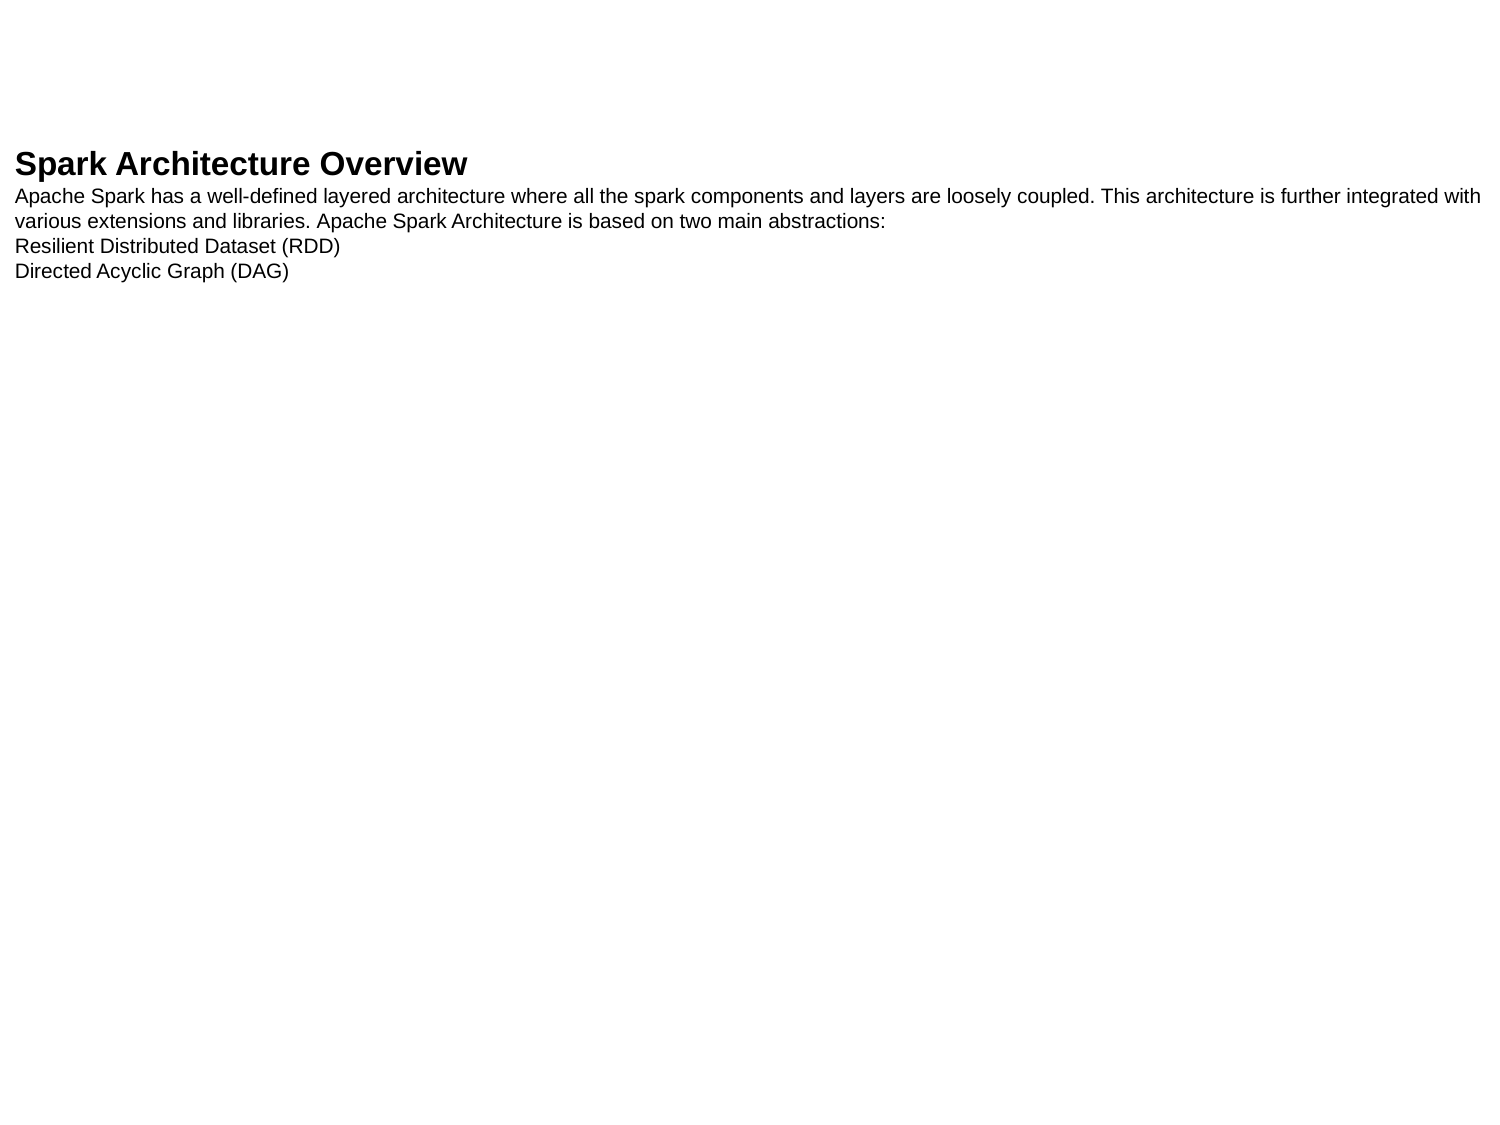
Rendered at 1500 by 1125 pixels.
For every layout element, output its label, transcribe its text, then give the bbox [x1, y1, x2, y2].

text_box Spark Architecture Overview Apache Spark has a well-defined layered architecture where all the spark components and layers are loosely coupled. This architecture is further integrated with various extensions and libraries. Apache Spark Architecture is based on two main abstractions: Resilient Distributed Dataset (RDD) Directed Acyclic Graph (DAG) [0, 134, 1496, 485]
